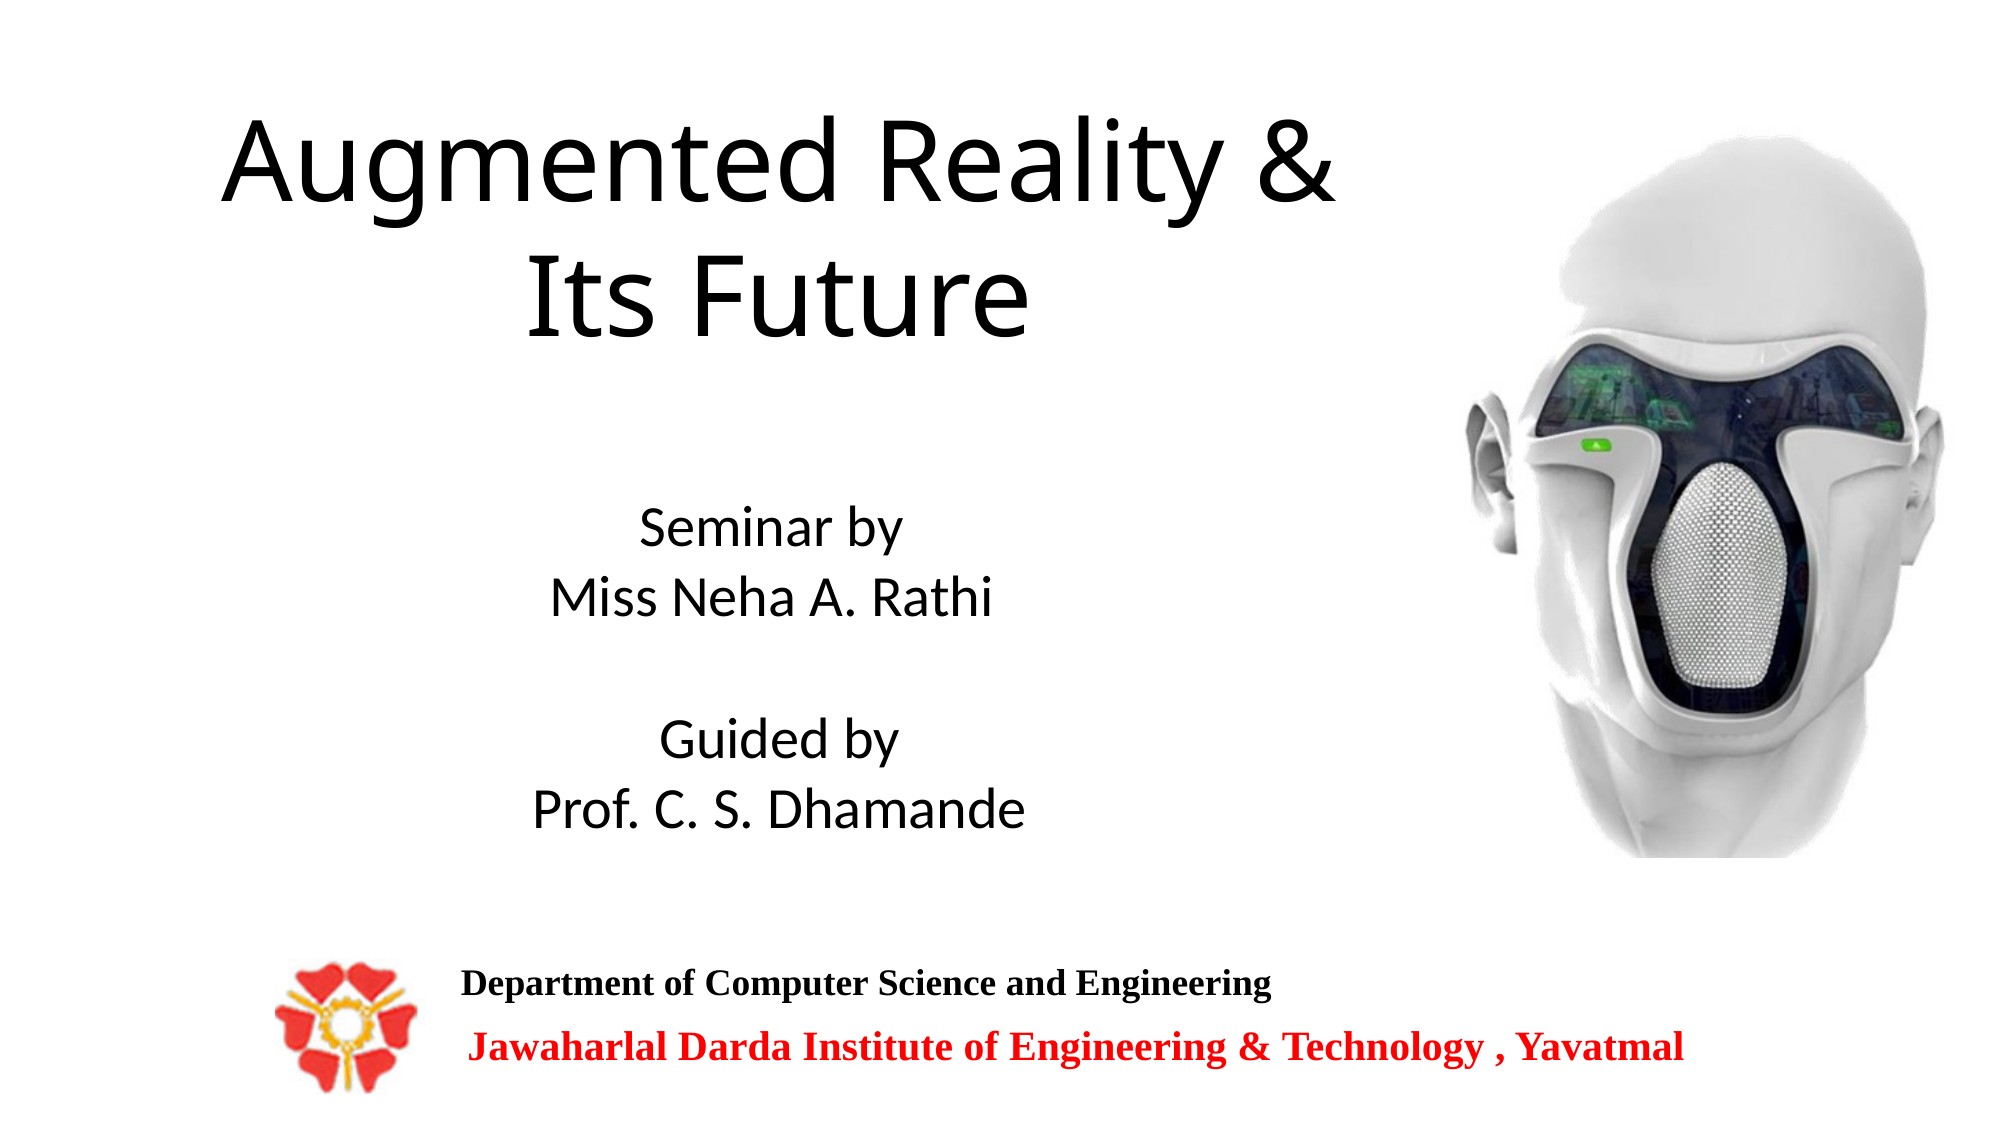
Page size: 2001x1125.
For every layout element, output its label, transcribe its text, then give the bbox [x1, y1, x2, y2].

picture [274, 958, 426, 1111]
text_box Seminar by Miss Neha A. Rathi [534, 480, 1009, 636]
text_box Guided by Prof. C. S. Dhamande [517, 692, 1042, 848]
text_box Jawaharlal Darda Institute of Engineering & Technology , Yavatmal [452, 1011, 1814, 1076]
picture [1459, 117, 1955, 858]
text_box Augmented Reality & Its Future [99, 81, 1460, 367]
text_box Department of Computer Science and Engineering [274, 905, 1393, 1010]
